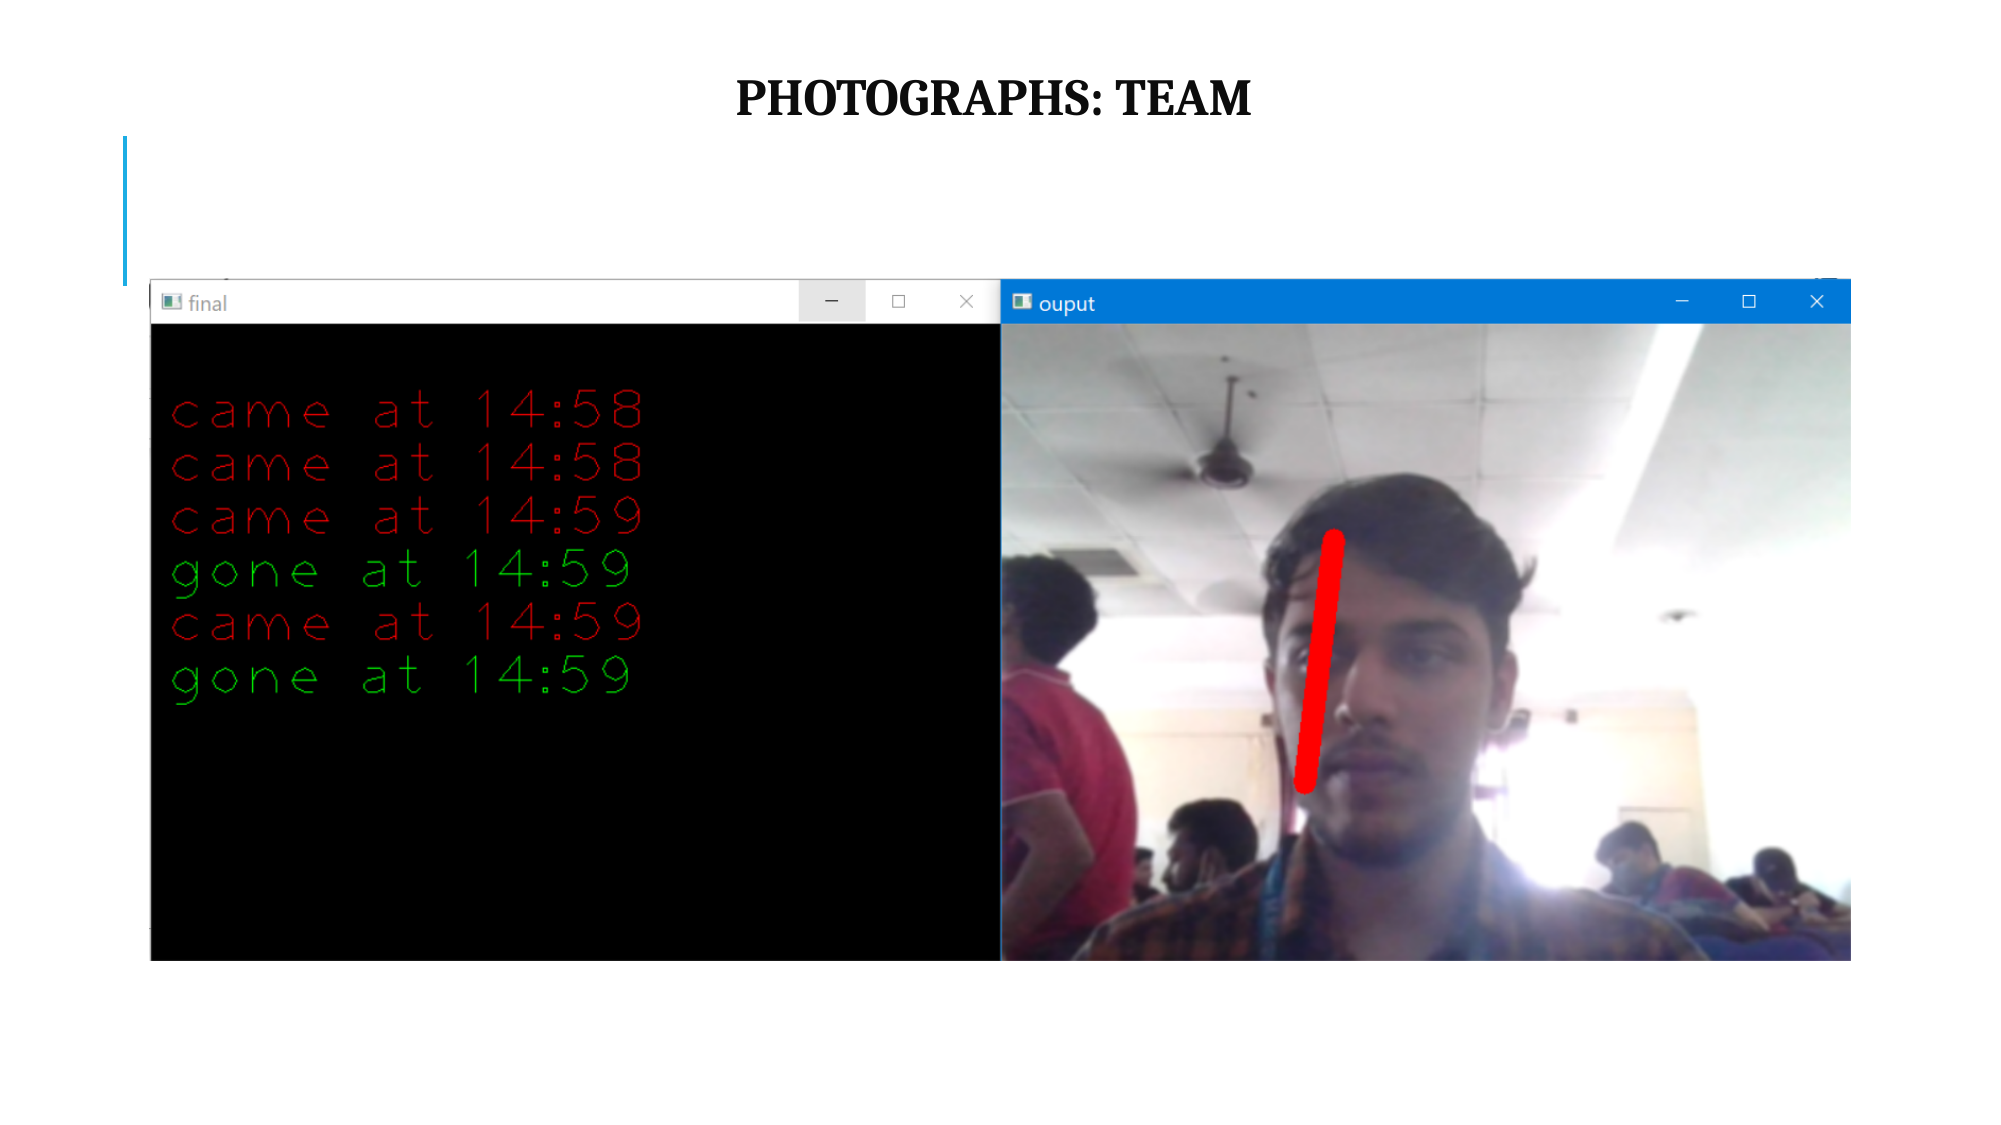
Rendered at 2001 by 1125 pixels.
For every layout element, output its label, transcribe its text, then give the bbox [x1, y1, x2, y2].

title PHOTOGRAPHS: TEAM [137, 51, 1863, 150]
picture [149, 278, 1851, 962]
